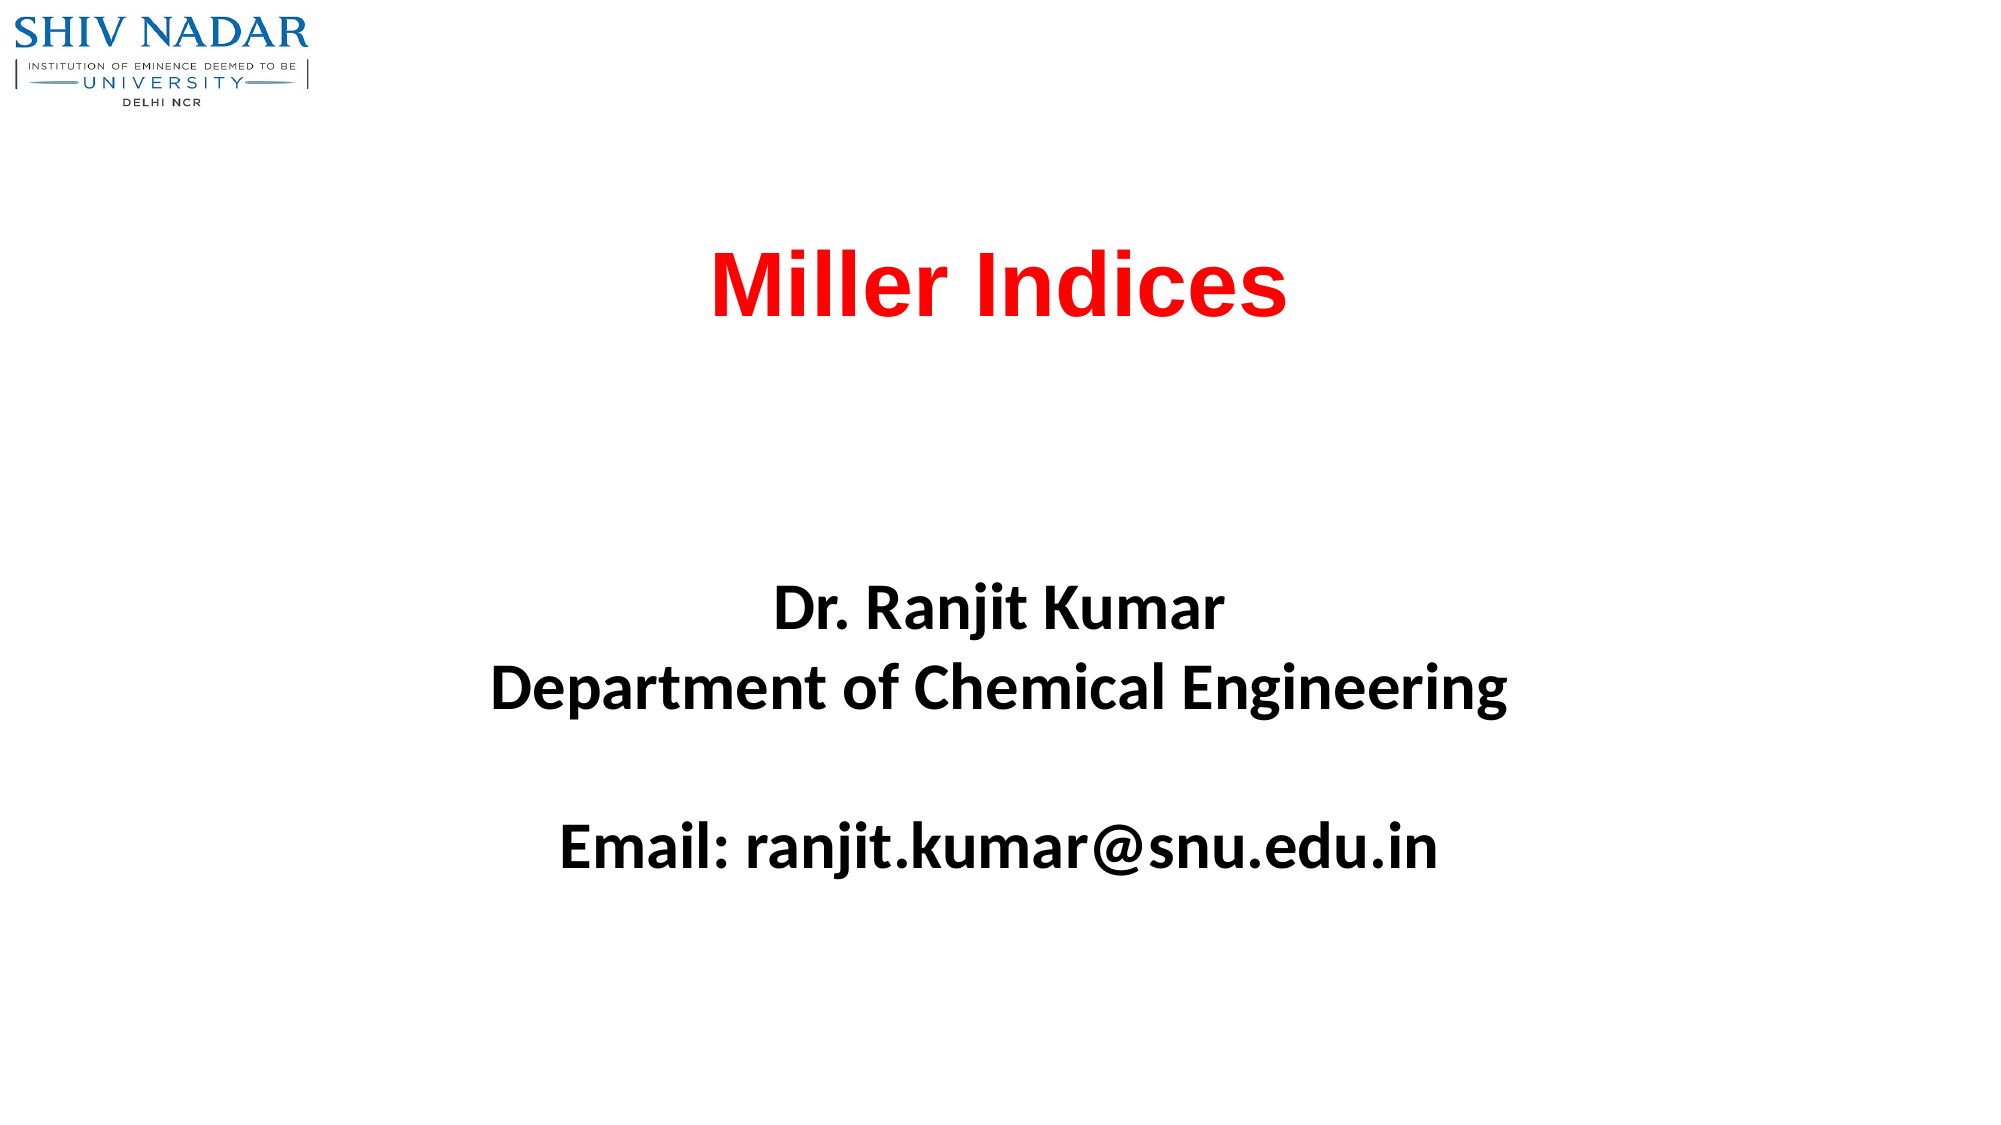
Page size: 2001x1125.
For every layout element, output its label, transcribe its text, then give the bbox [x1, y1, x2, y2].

title Miller Indices [150, 224, 1850, 337]
subtitle Dr. Ranjit Kumar Department of Chemical Engineering Email: ranjit.kumar@snu.edu.in [300, 562, 1700, 886]
picture [0, 12, 325, 113]
